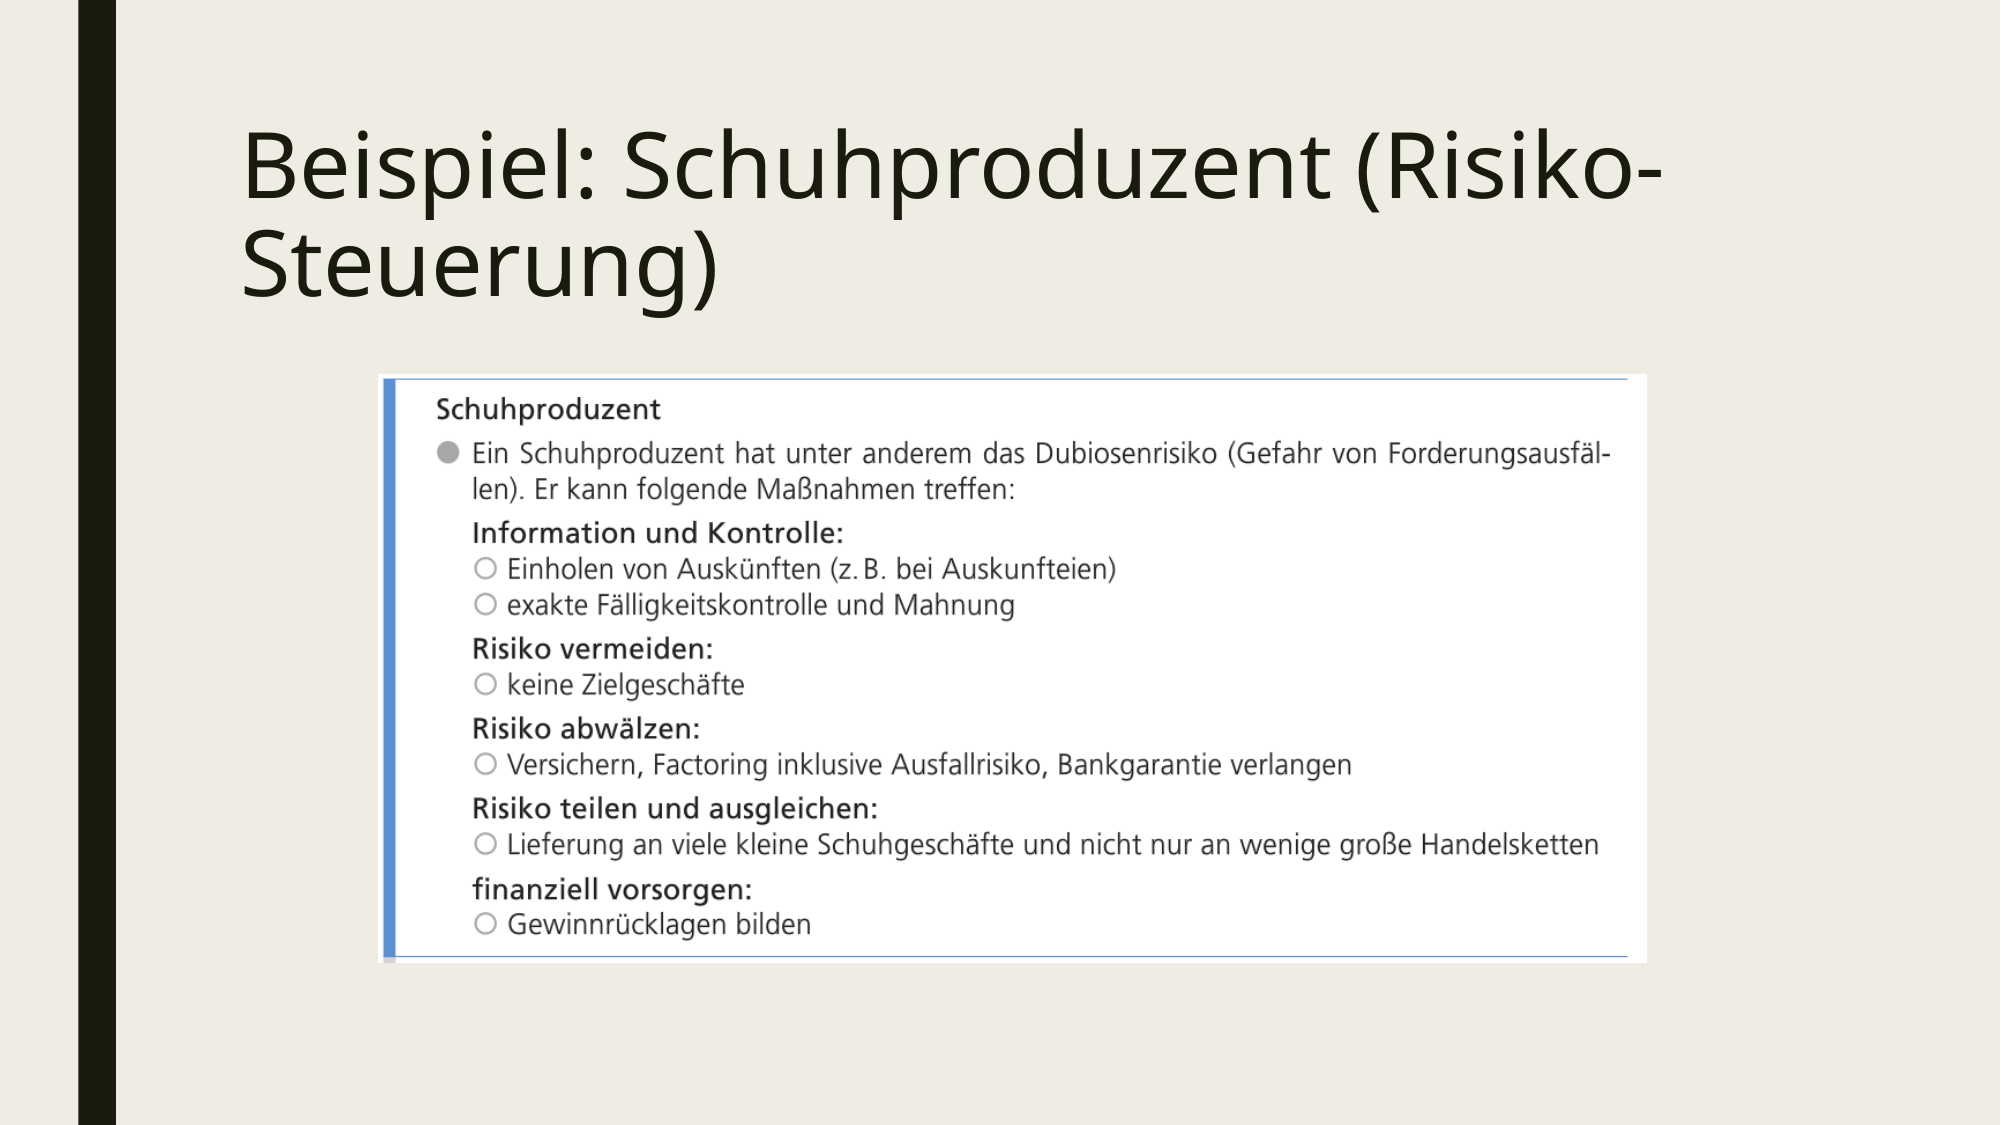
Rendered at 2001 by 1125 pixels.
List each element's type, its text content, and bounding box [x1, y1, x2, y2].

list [378, 374, 1647, 963]
title Beispiel: Schuhproduzent (Risiko-Steuerung) [225, 112, 1800, 357]
